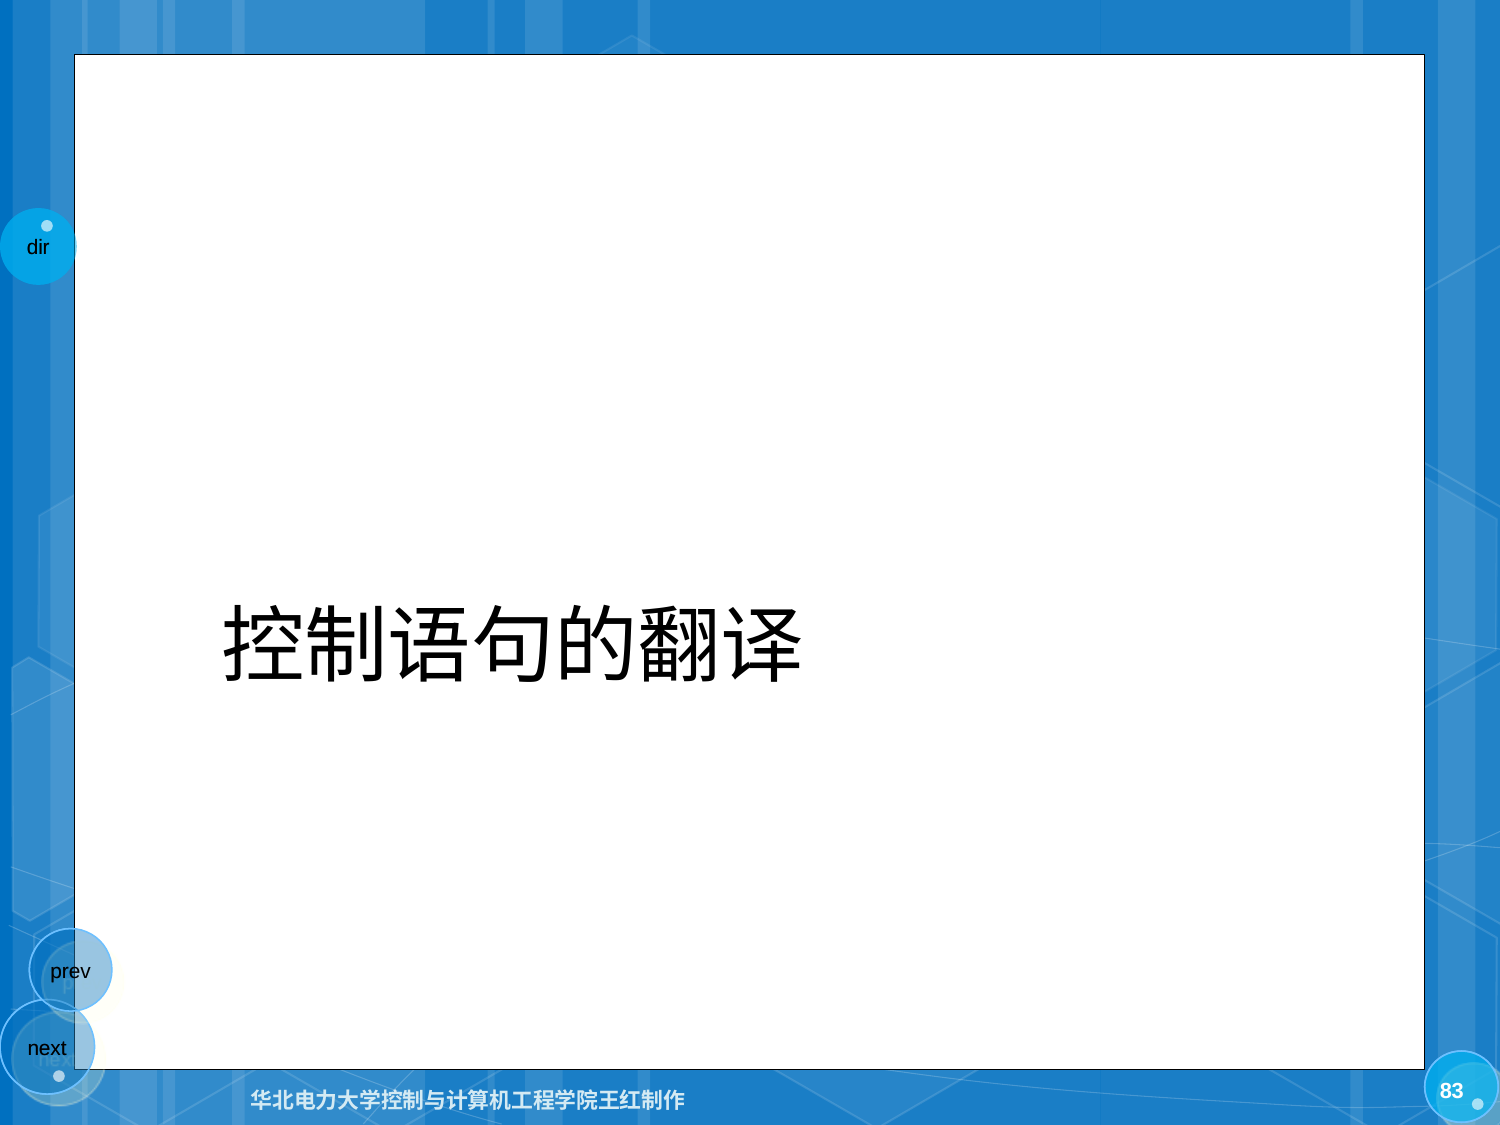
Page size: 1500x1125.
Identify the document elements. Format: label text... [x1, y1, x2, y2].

footer 华北电力大学控制与计算机工程学院王红制作 [143, 1069, 701, 1125]
title 控制语句的翻译 [206, 475, 1296, 700]
slide_number 83 [1424, 1060, 1495, 1121]
